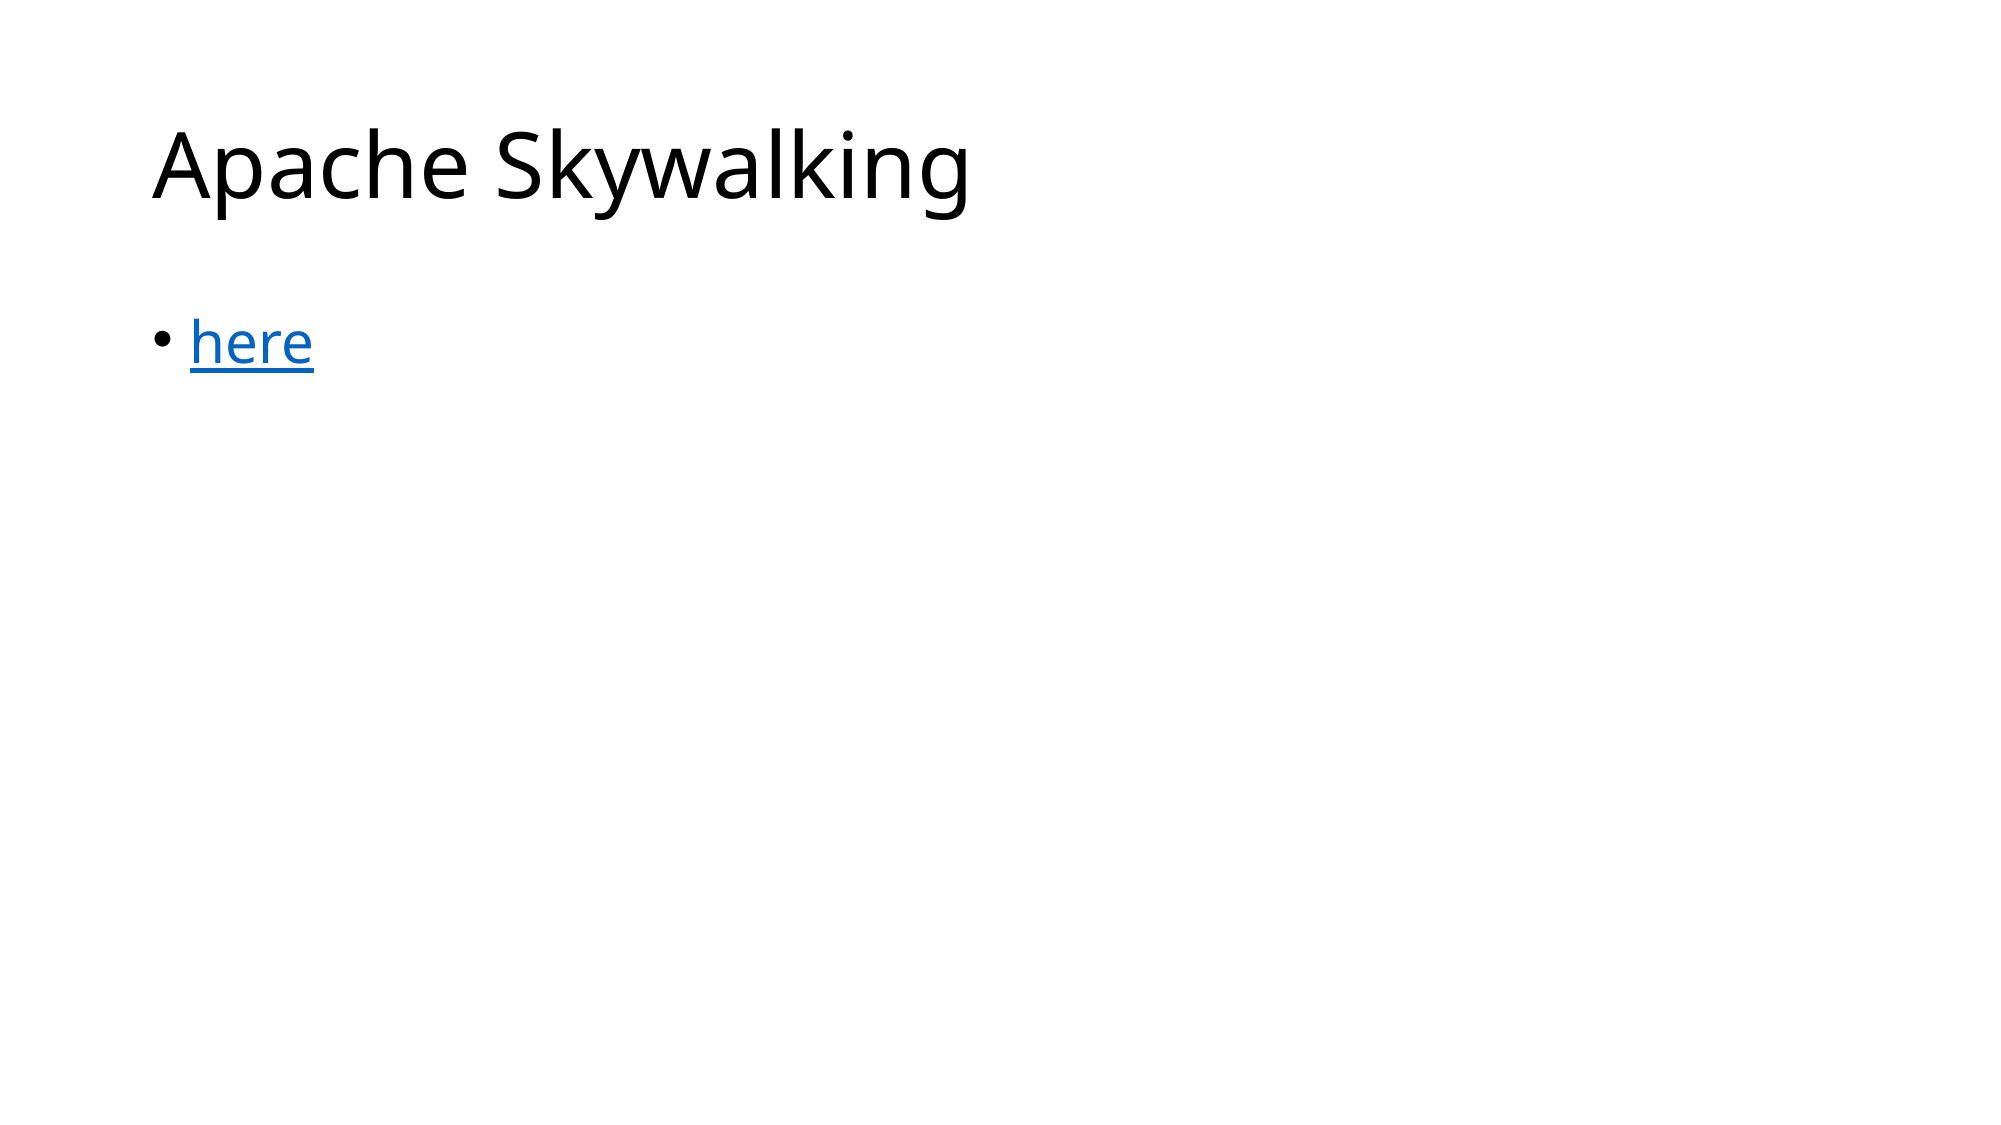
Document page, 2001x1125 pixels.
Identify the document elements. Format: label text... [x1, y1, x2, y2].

text_box Apache Skywalking [137, 59, 1863, 278]
text_box here [137, 299, 1863, 1014]
